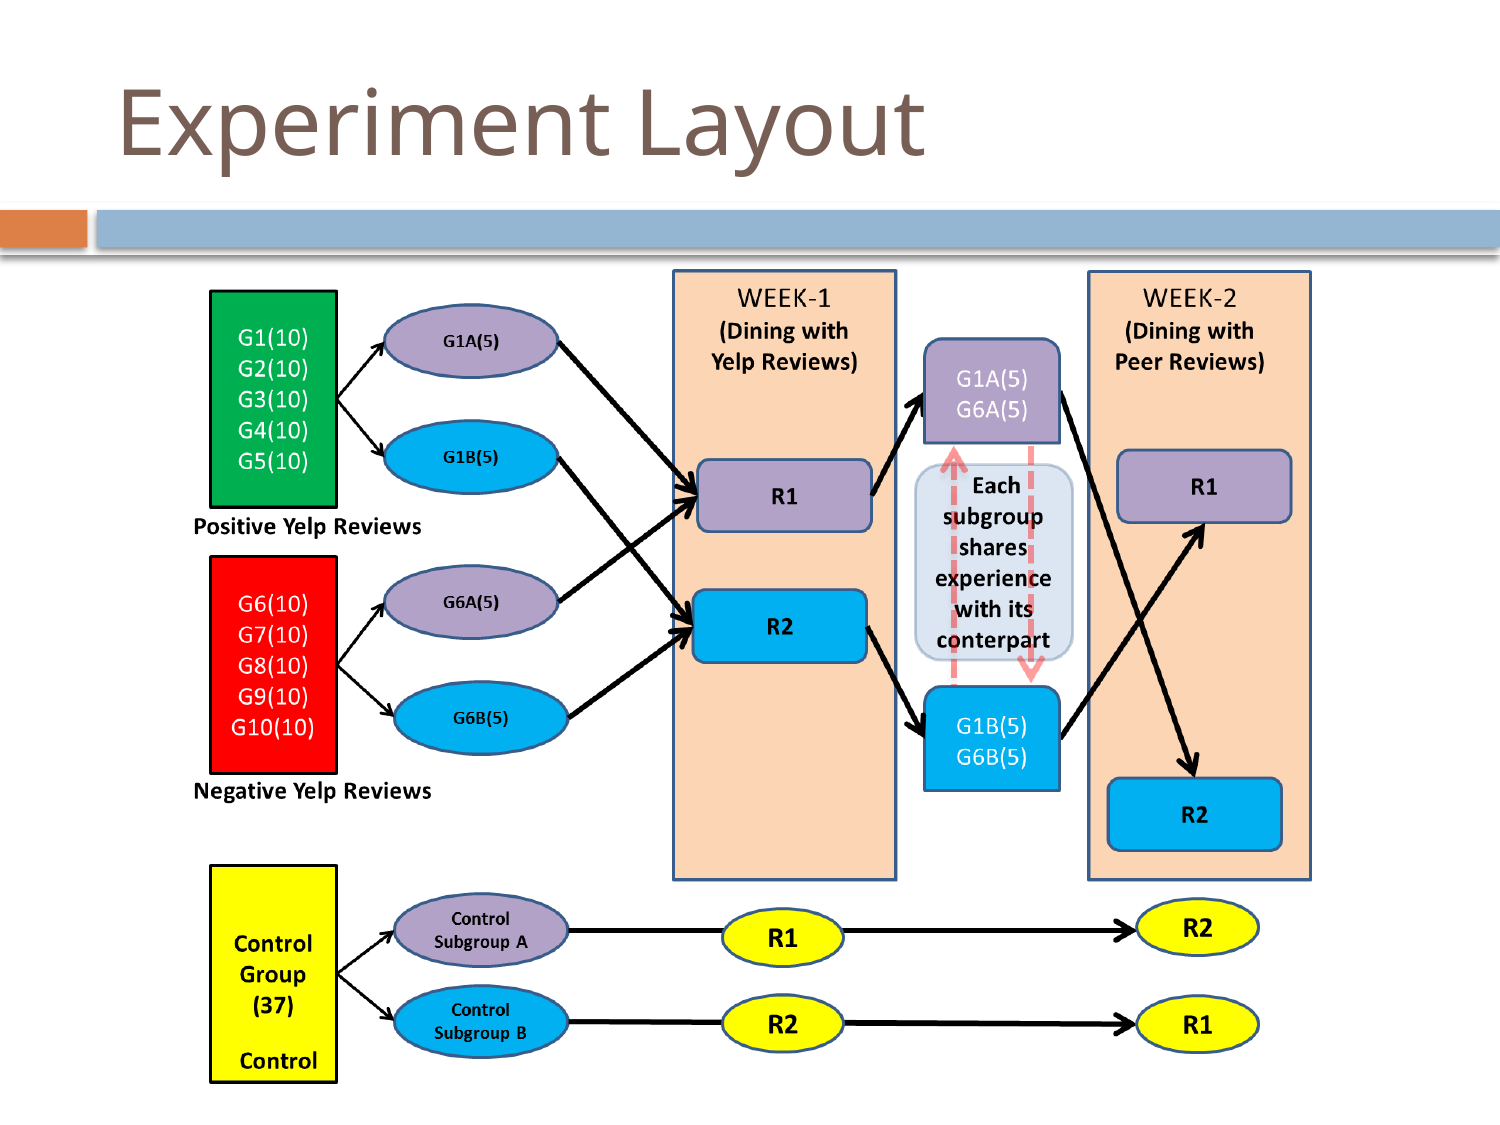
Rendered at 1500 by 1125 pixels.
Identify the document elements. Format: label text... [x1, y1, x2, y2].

title Experiment Layout [100, 37, 1438, 200]
picture [177, 268, 1321, 1091]
